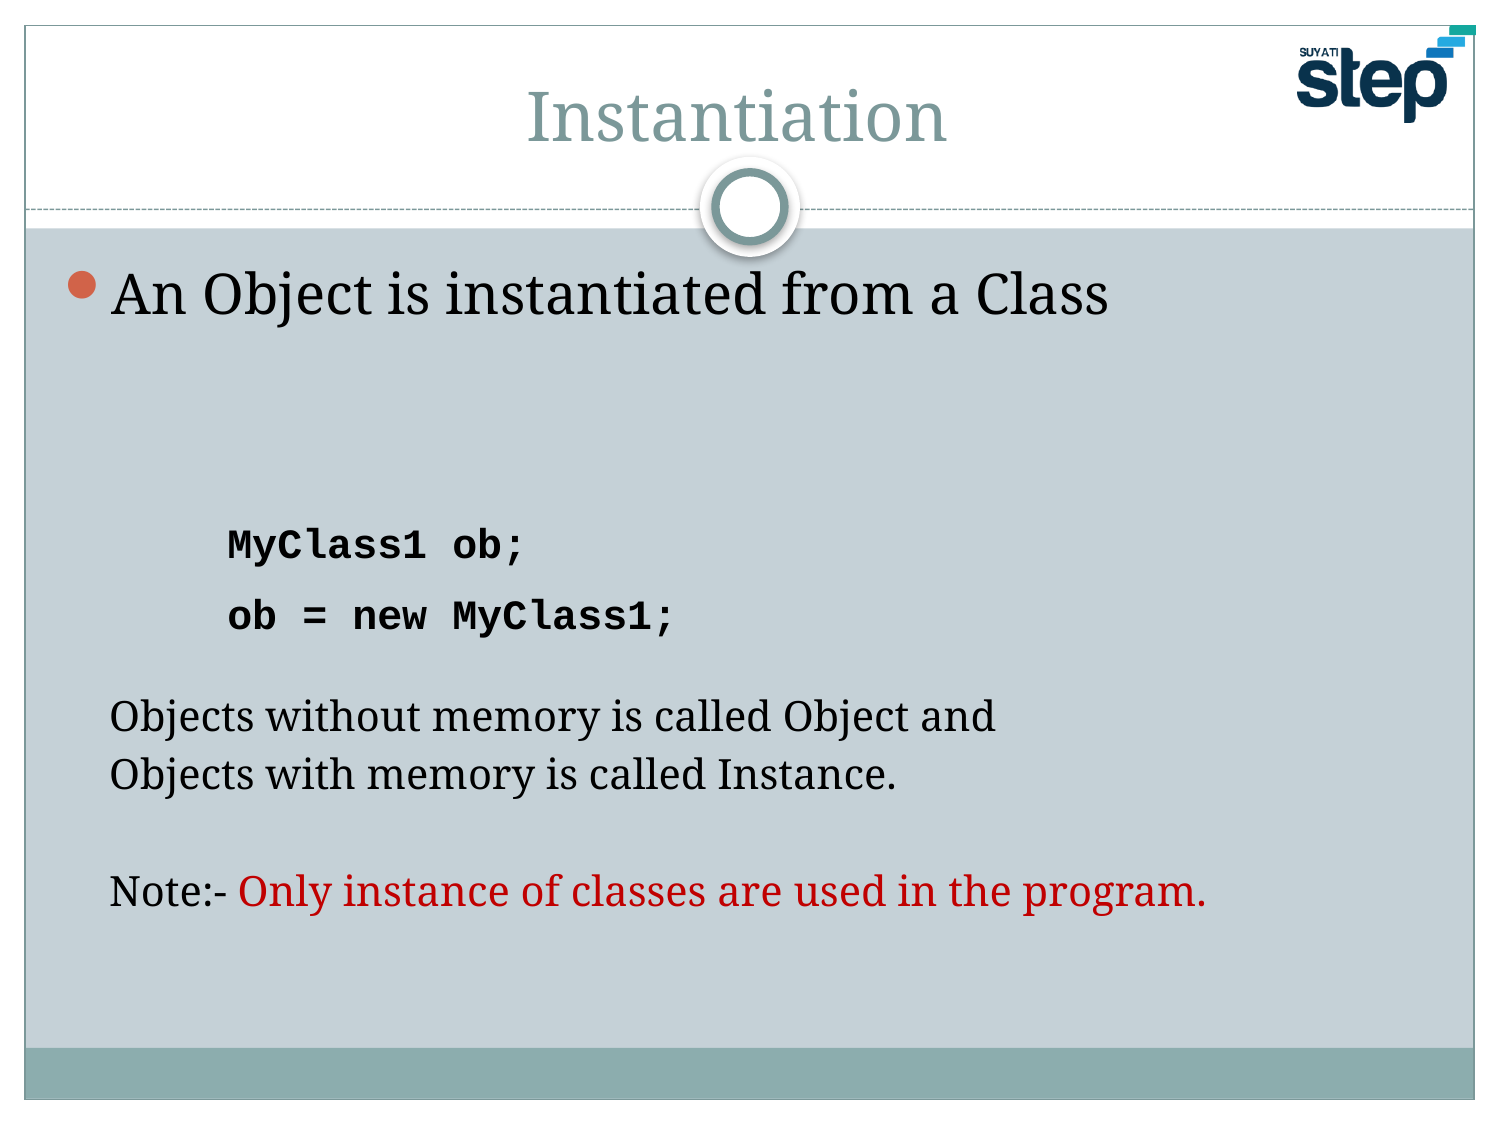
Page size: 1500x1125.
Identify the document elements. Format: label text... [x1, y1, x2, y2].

text_box MyClass1 ob; ob = new MyClass1; [212, 509, 1088, 646]
title Instantiation [99, 62, 1375, 163]
list An Object is instantiated from a Class Objects without memory is called Object and Objects with memory is called Instance. Note:- Only instance of classes are used in the program. [49, 250, 1445, 1001]
picture [1297, 25, 1476, 124]
